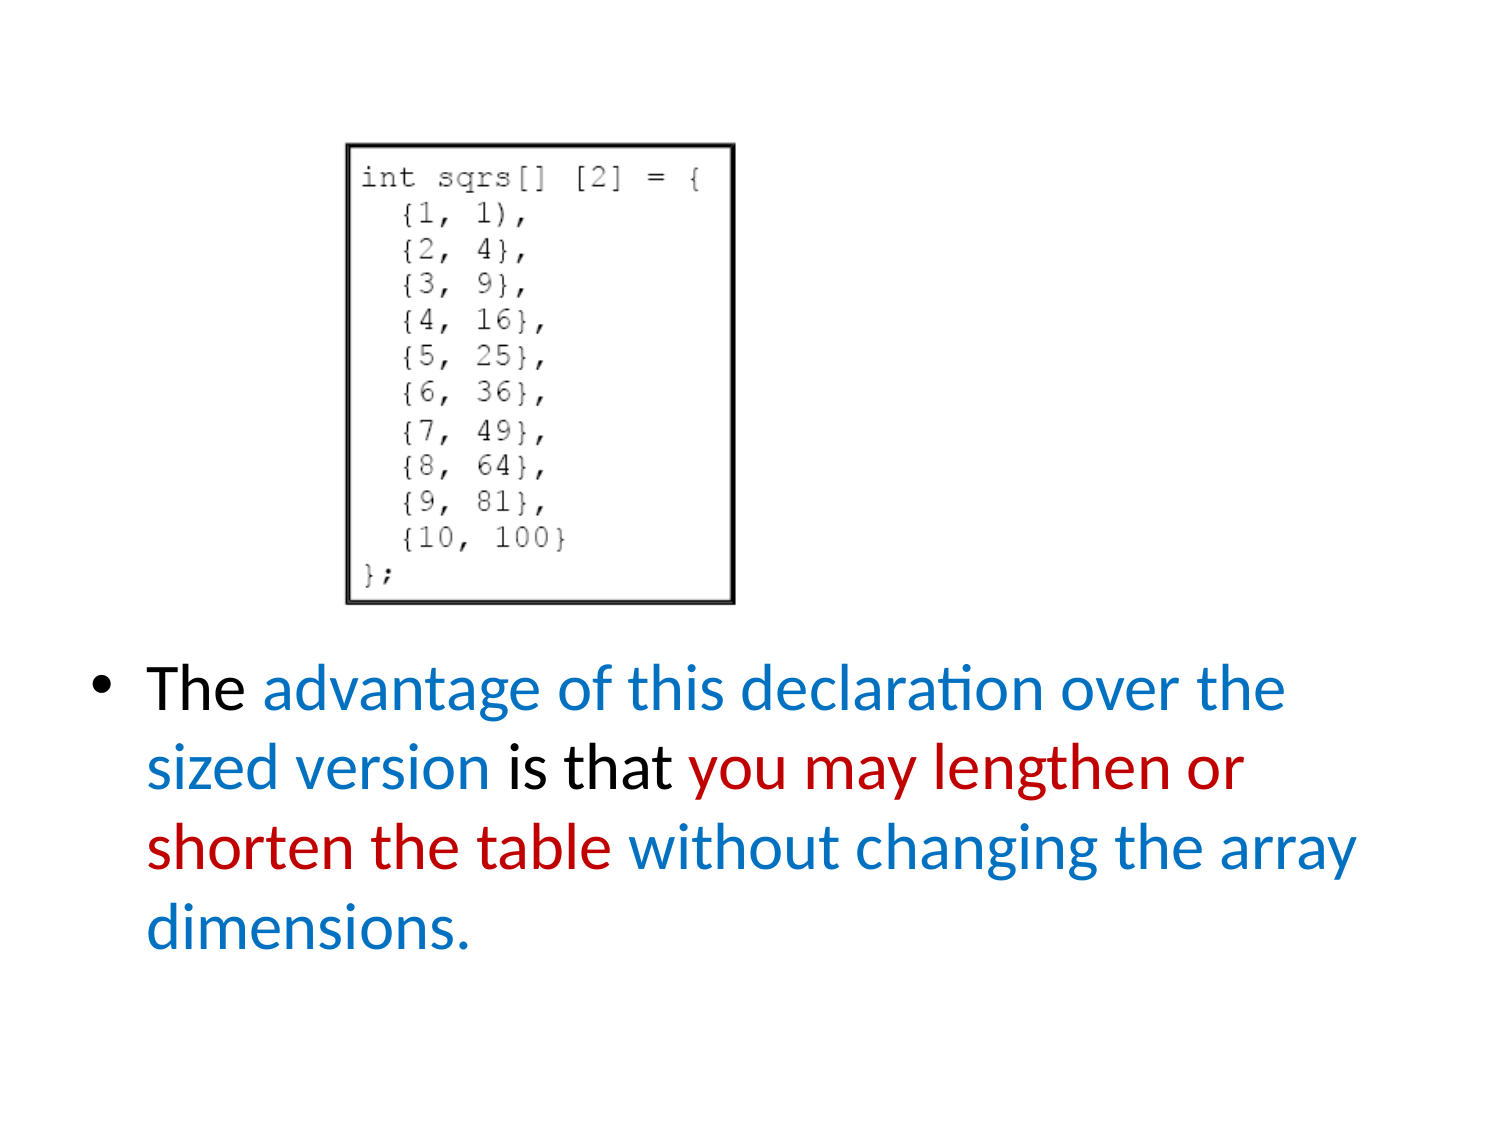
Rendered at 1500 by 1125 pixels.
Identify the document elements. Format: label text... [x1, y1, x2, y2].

list The advantage of this declaration over the sized version is that you may lengthen or shorten the table without changing the array dimensions. [75, 262, 1425, 1005]
picture [324, 124, 858, 613]
